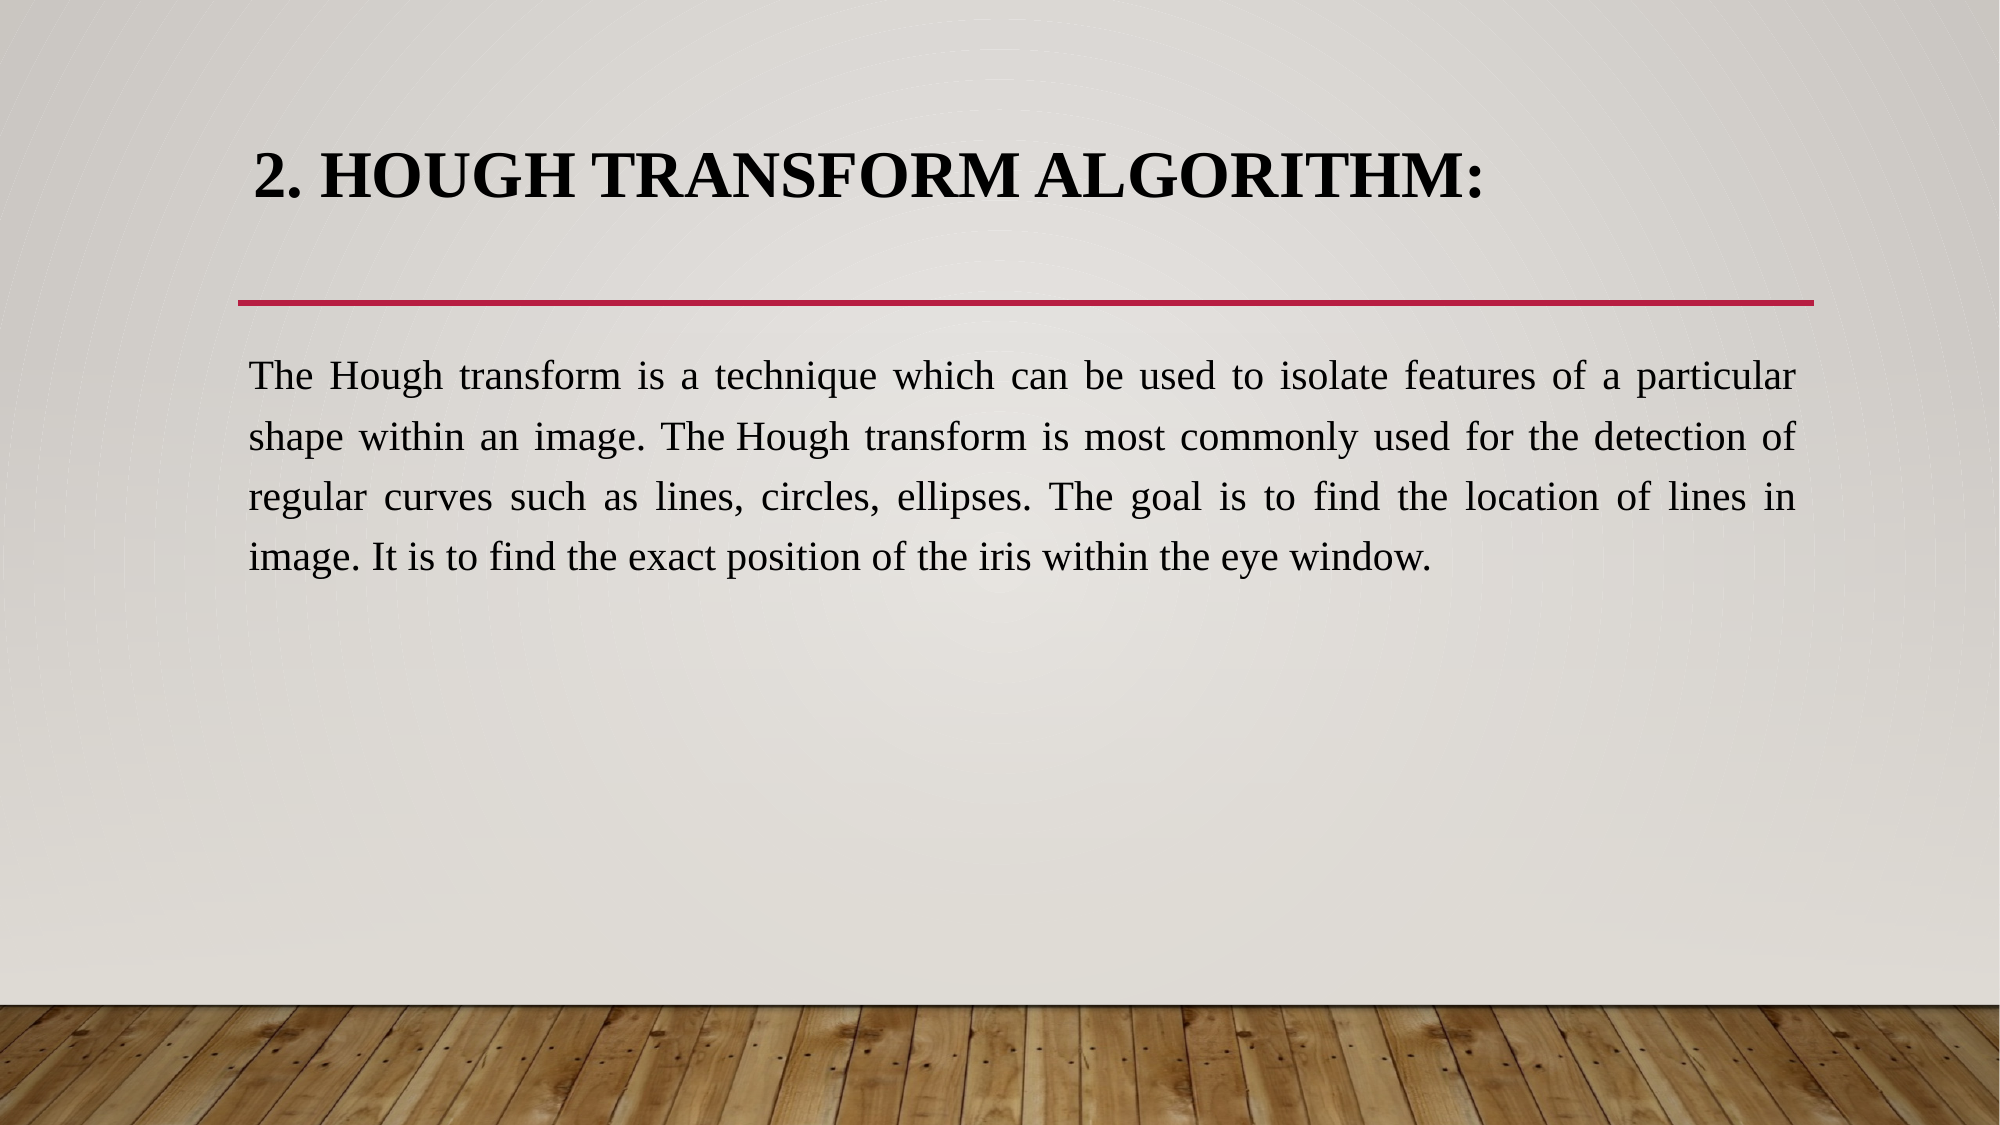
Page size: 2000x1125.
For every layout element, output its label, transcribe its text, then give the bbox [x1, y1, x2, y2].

list The Hough transform is a technique which can be used to isolate features of a particular shape within an image. The Hough transform is most commonly used for the detection of regular curves such as lines, circles, ellipses. The goal is to find the location of lines in image. It is to find the exact position of the iris within the eye window. [158, 330, 1813, 897]
picture [0, 1005, 2000, 1125]
title 2. HOUGH TRANSFORM ALGORITHM: [238, 131, 1813, 305]
